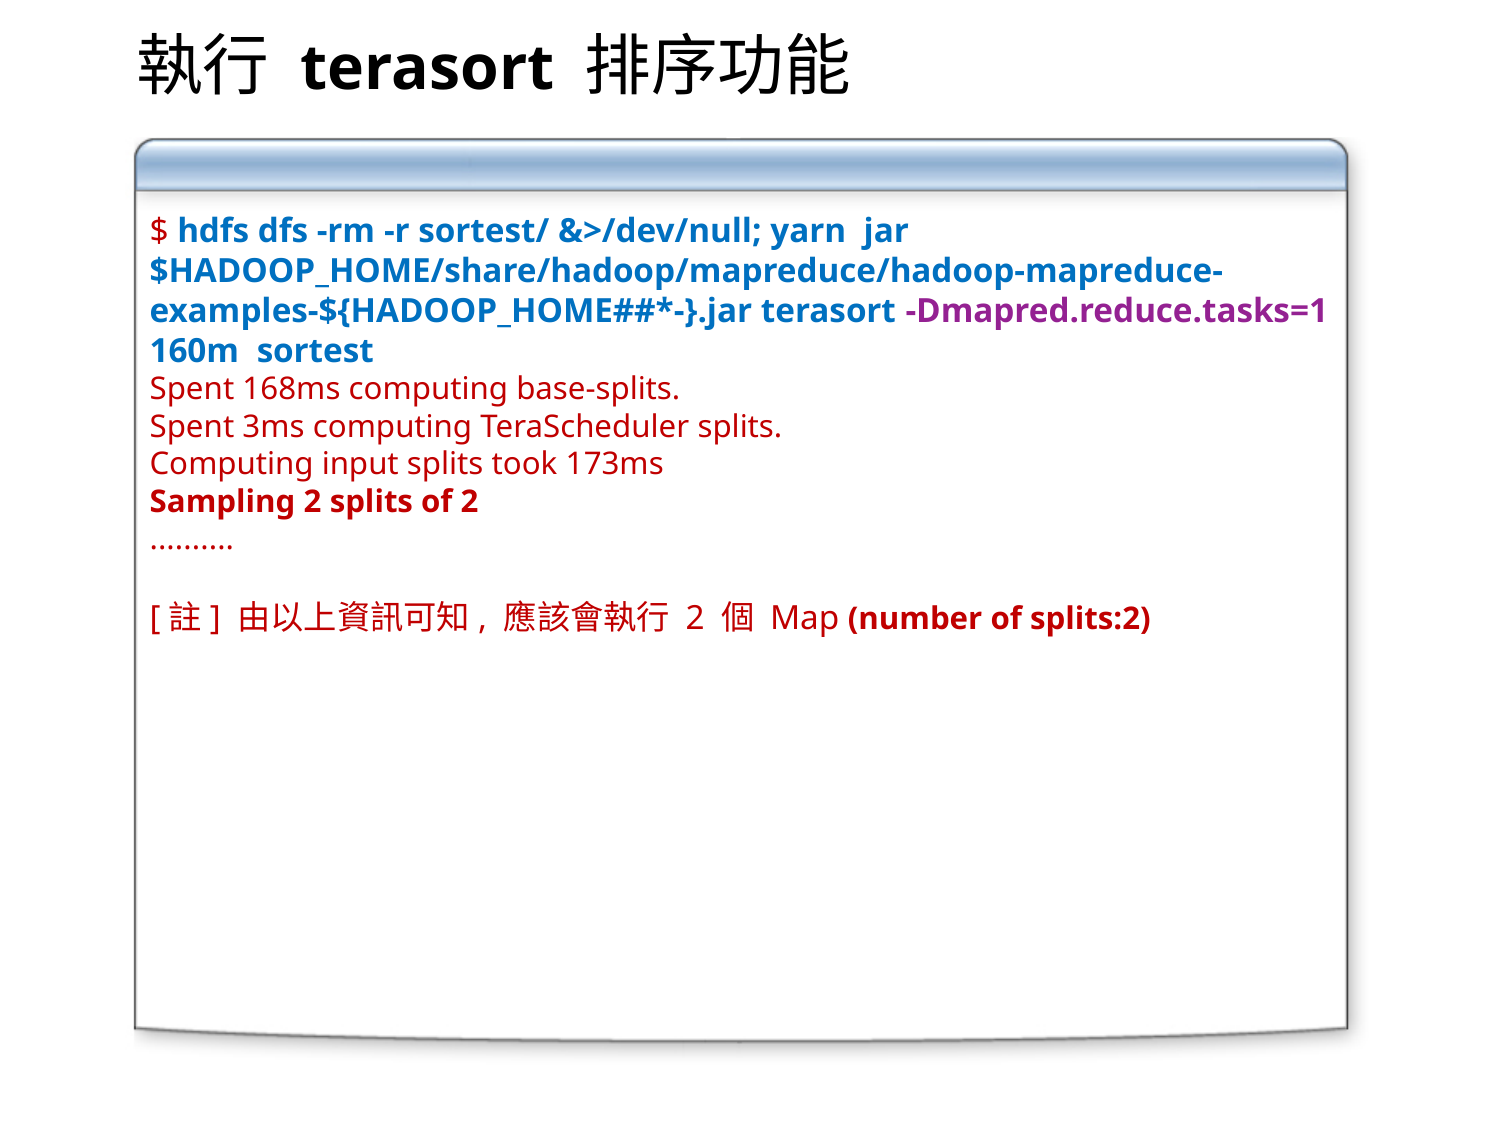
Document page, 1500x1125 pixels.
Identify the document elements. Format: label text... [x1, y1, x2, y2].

text_box $ hdfs dfs -rm -r sortest/ &>/dev/null; yarn jar $HADOOP_HOME/share/hadoop/mapreduce/hadoop-mapreduce-examples-${HADOOP_HOME##*-}.jar terasort -Dmapred.reduce.tasks=1 160m sortest Spent 168ms computing base-splits. Spent 3ms computing TeraScheduler splits. Computing input splits took 173ms Sampling 2 splits of 2 .......... [註] 由以上資訊可知, 應該會執行 2 個 Map (number of splits:2) [142, 201, 1345, 644]
title 執行 terasort 排序功能 [135, 0, 1351, 139]
picture [125, 137, 1375, 1075]
